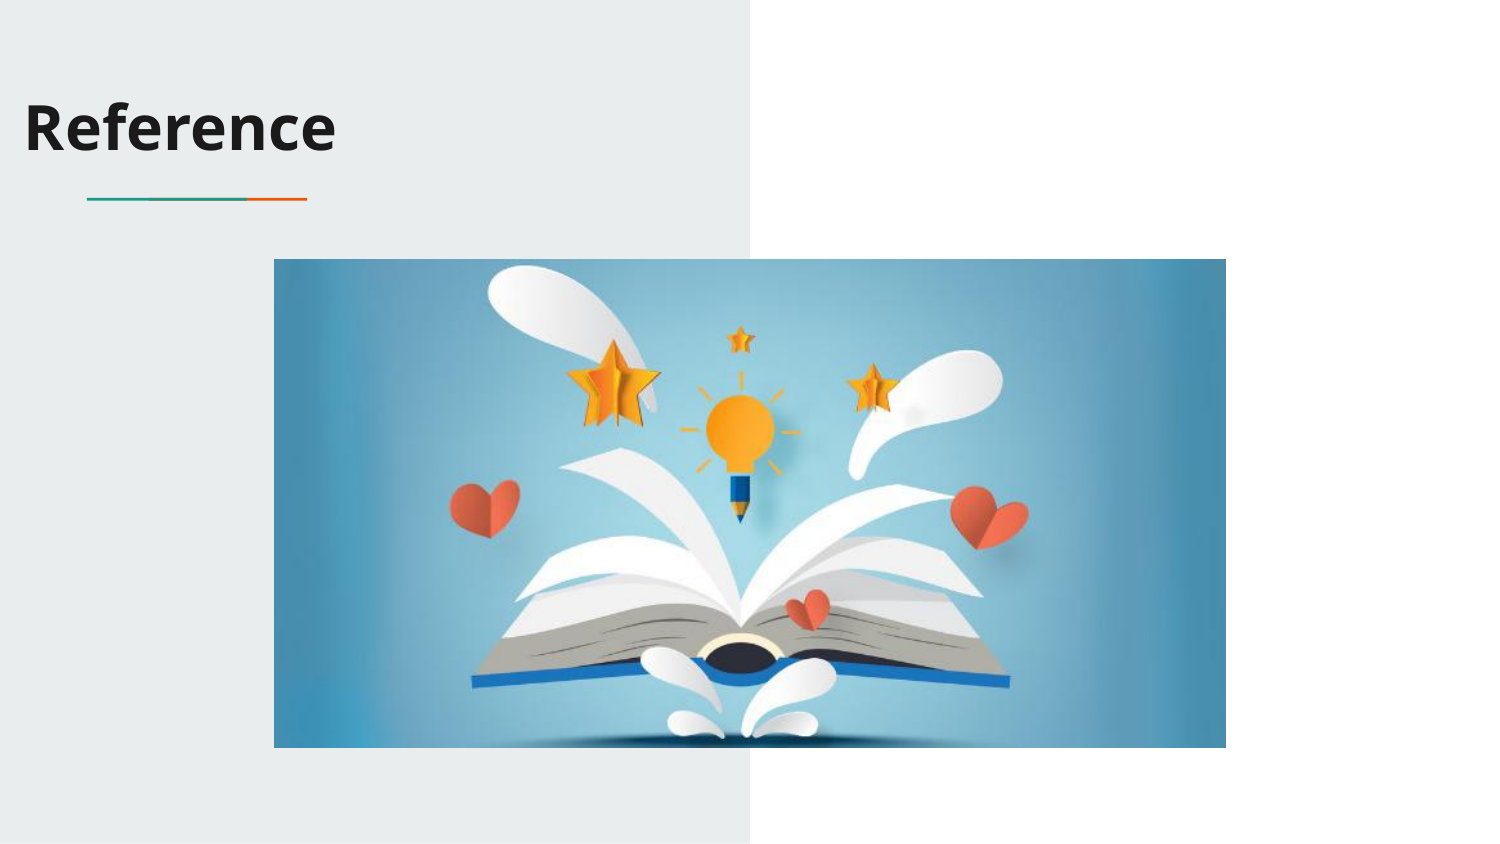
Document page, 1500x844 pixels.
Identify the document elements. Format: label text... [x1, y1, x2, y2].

title Reference [9, 73, 760, 201]
picture [274, 259, 1226, 748]
